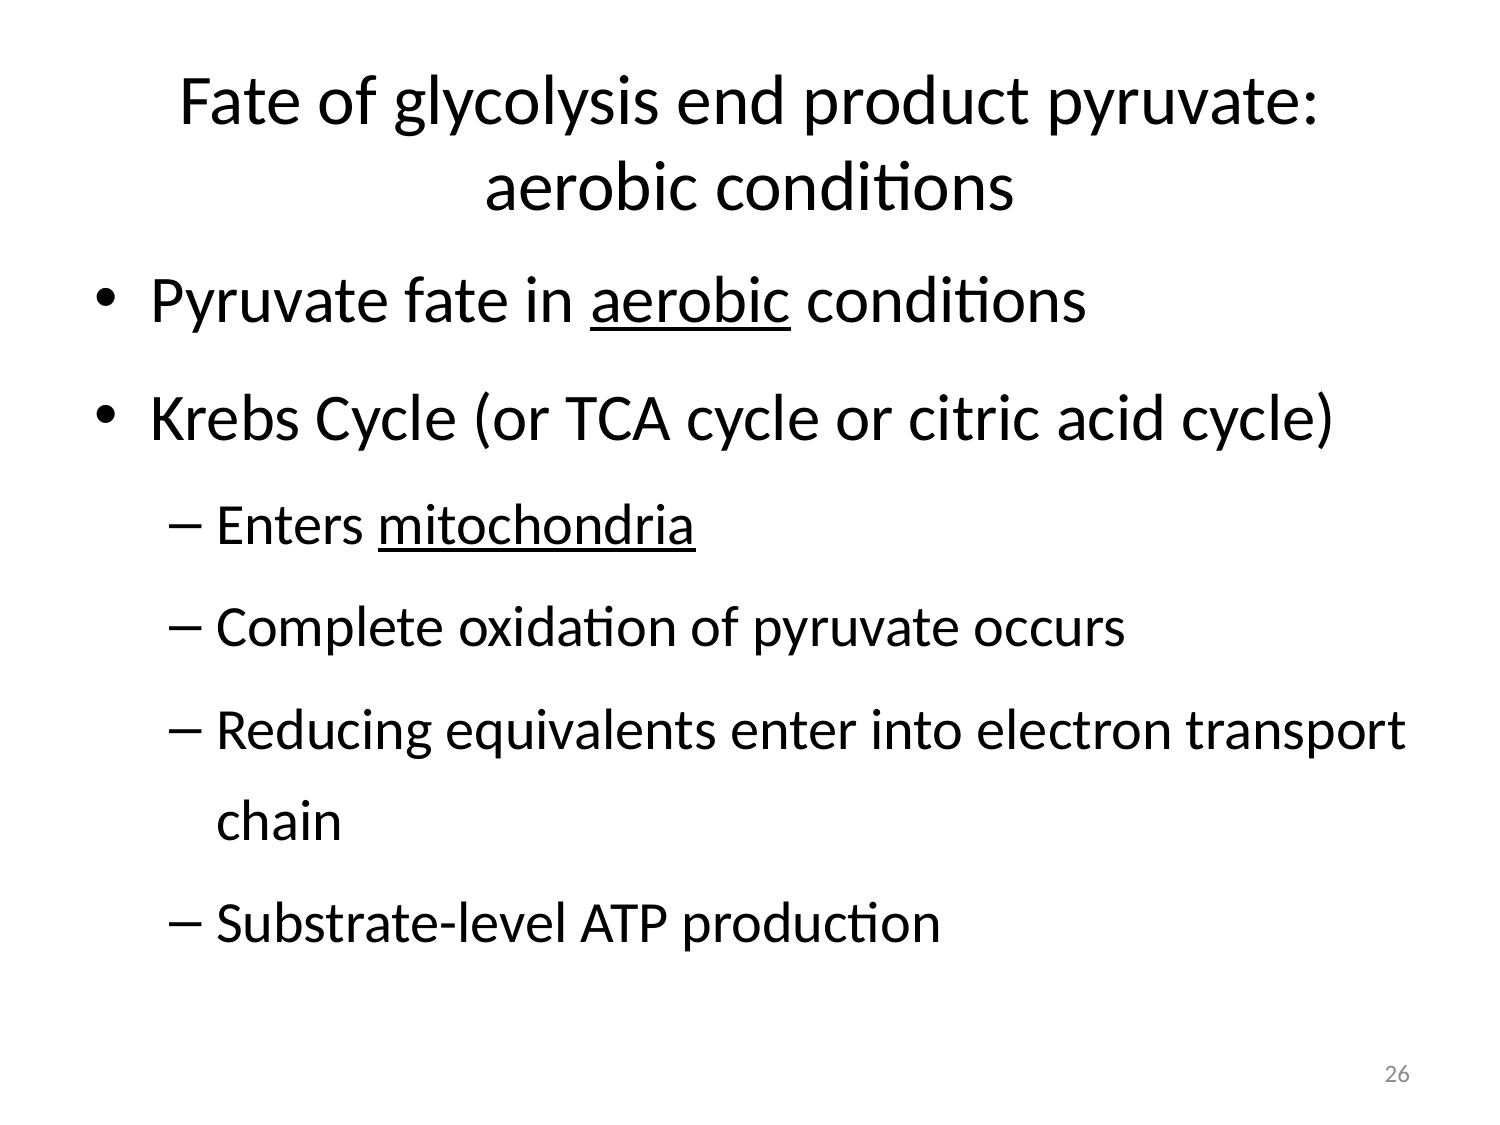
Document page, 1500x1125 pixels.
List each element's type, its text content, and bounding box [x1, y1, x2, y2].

slide_number 26 [1074, 1042, 1425, 1103]
list Pyruvate fate in aerobic conditions Krebs Cycle (or TCA cycle or citric acid cycle) Enters mitochondria Complete oxidation of pyruvate occurs Reducing equivalents enter into electron transport chain Substrate-level ATP production [79, 248, 1430, 1058]
title Fate of glycolysis end product pyruvate: aerobic conditions [75, 45, 1425, 233]
